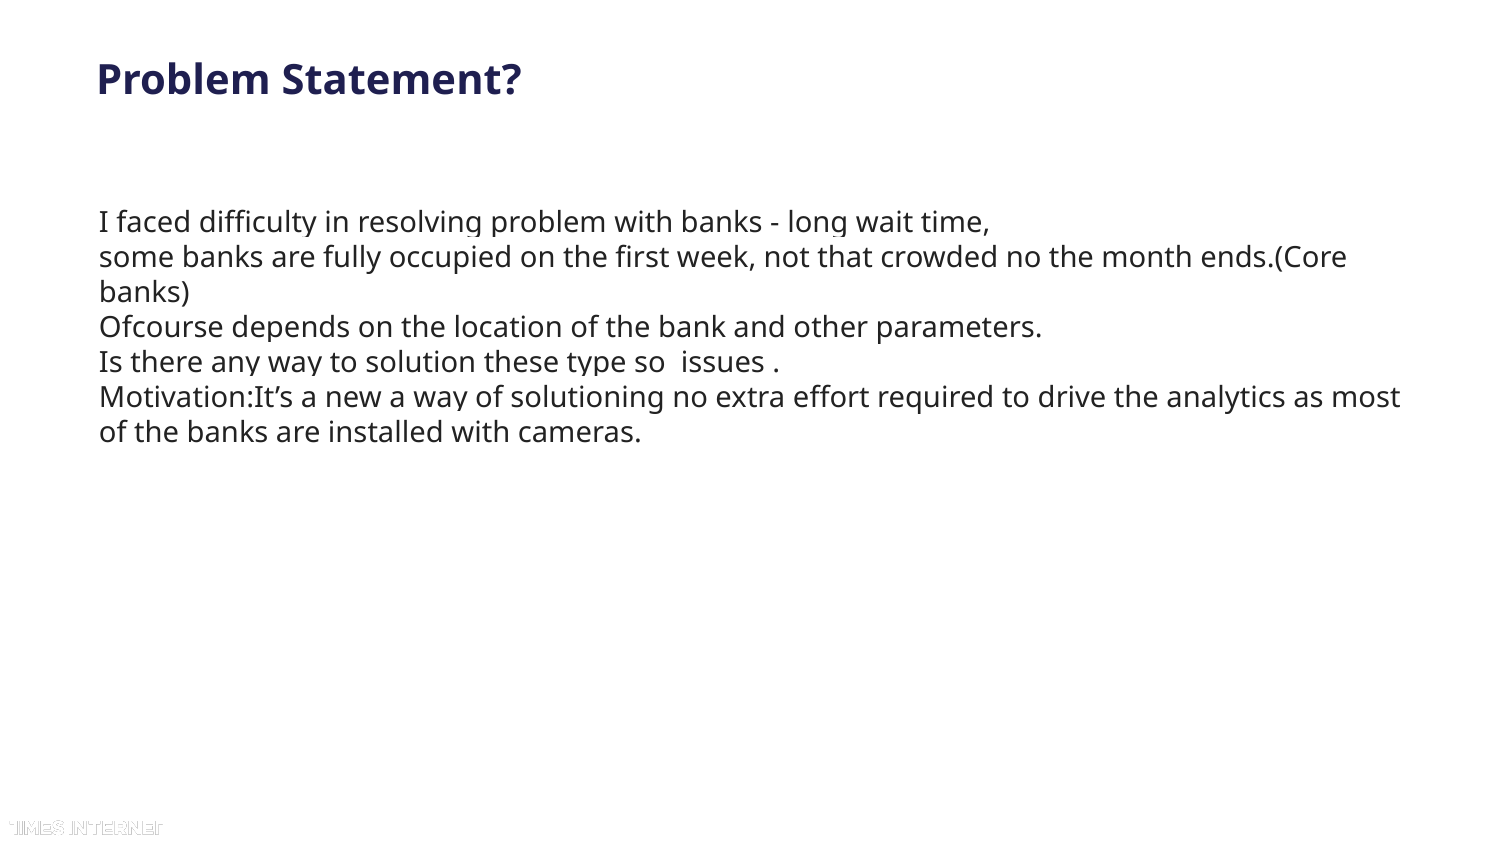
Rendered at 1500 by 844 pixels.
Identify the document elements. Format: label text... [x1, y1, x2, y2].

text_box I faced difficulty in resolving problem with banks - long wait time, some banks are fully occupied on the first week, not that crowded no the month ends.(Core banks) Ofcourse depends on the location of the bank and other parameters. Is there any way to solution these type so issues . Motivation:It’s a new a way of solutioning no extra effort required to drive the analytics as most of the banks are installed with cameras. [84, 188, 1436, 749]
picture [8, 818, 164, 837]
title Problem Statement? [81, 37, 1440, 133]
